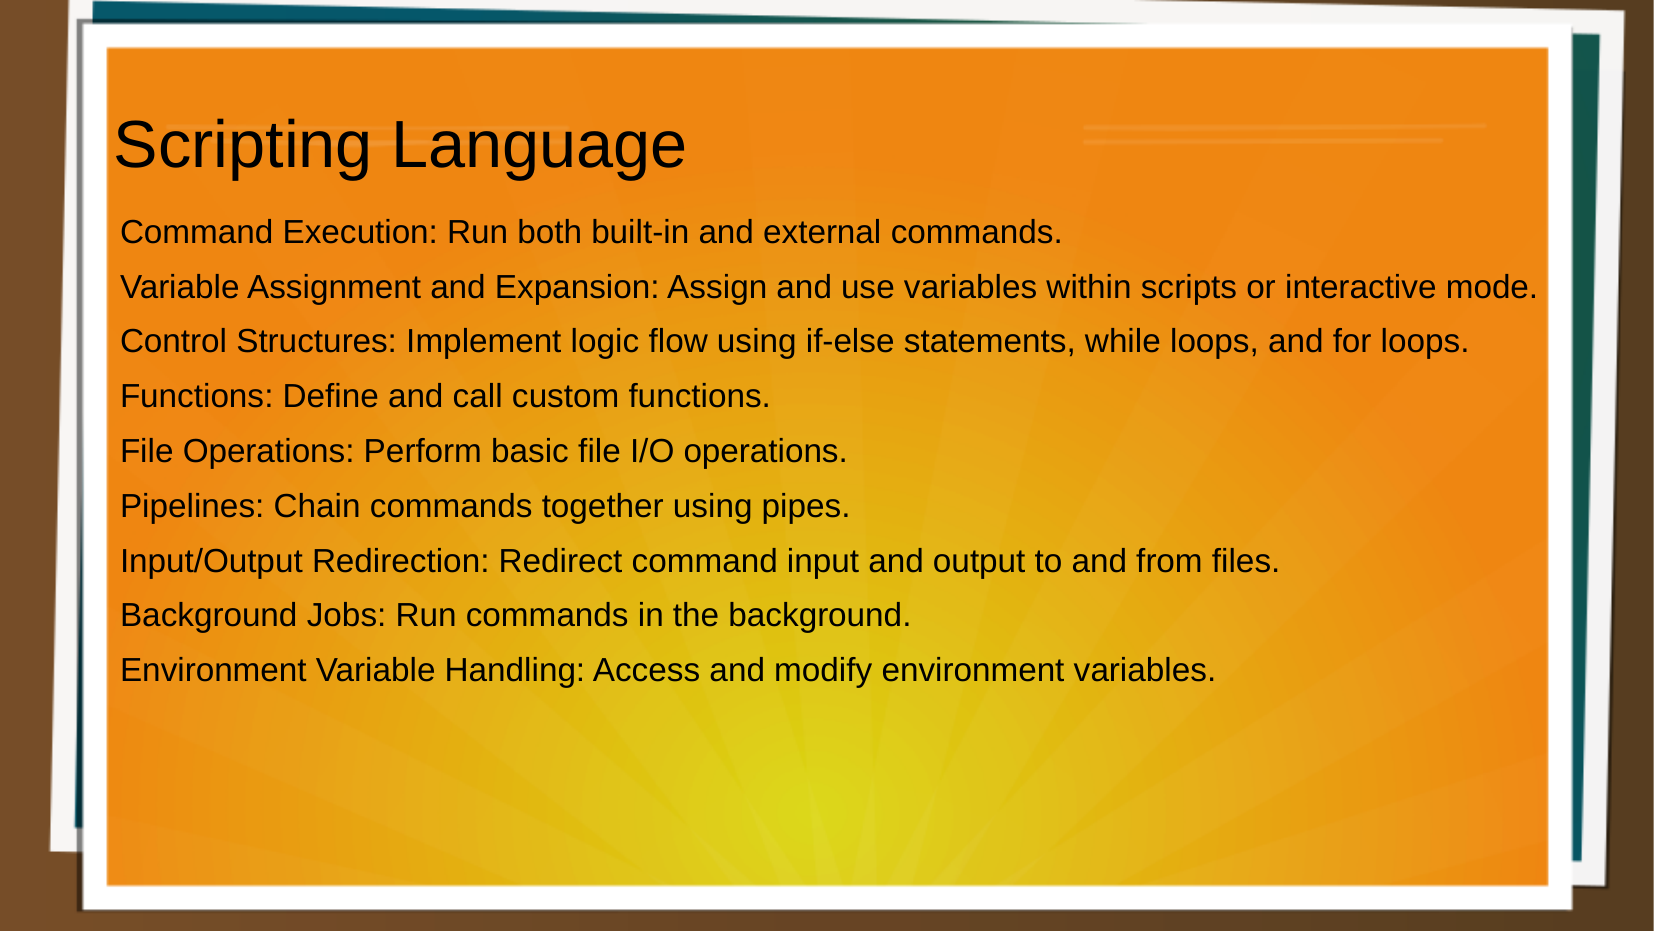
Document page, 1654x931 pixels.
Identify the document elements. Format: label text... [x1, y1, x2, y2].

text_box Scripting Language [113, 87, 1635, 195]
text_box Command Execution: Run both built-in and external commands. Variable Assignment and Expansion: Assign and use variables within scripts or interactive mode. Control Structures: Implement logic flow using if-else statements, while loops, and for loops. Functions: Define and call custom functions. File Operations: Perform basic file I/O operations. Pipelines: Chain commands together using pipes. Input/Output Redirection: Redirect command input and output to and from files. Background Jobs: Run commands in the background. Environment Variable Handling: Access and modify environment variables. [119, 209, 1650, 705]
picture [0, 0, 1654, 931]
